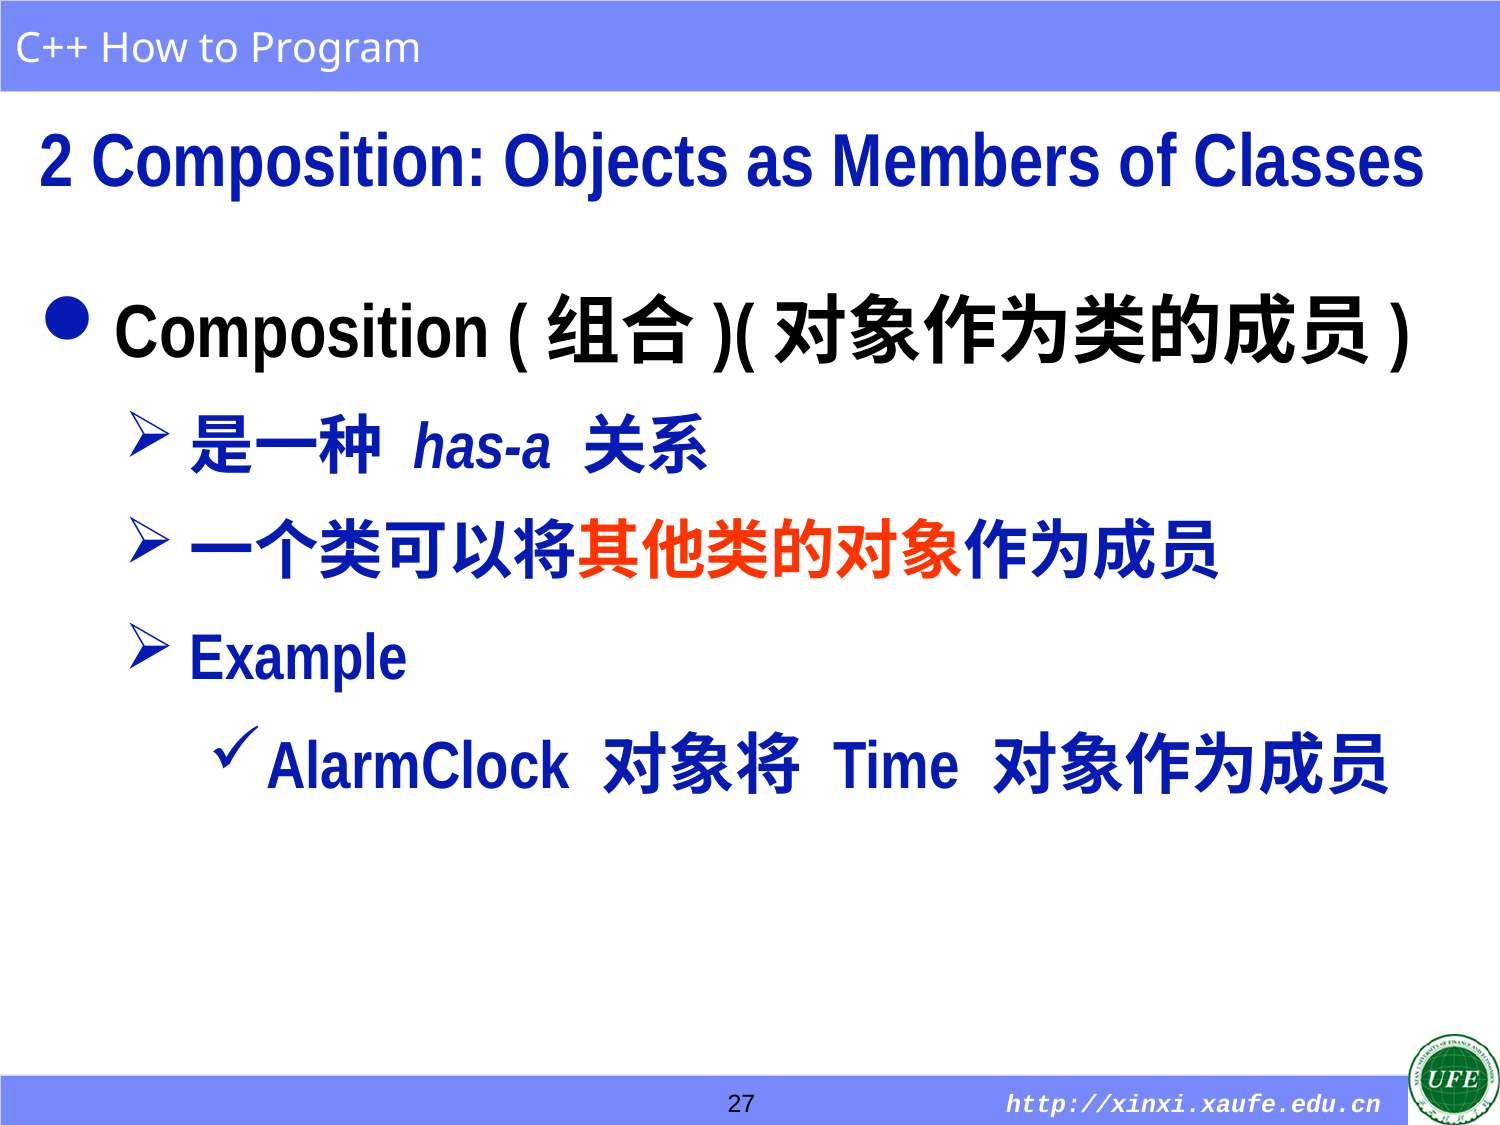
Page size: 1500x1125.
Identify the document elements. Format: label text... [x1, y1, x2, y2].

list Composition (组合)(对象作为类的成员) 是一种 has-a 关系 一个类可以将其他类的对象作为成员 Example AlarmClock 对象将 Time 对象作为成员 [24, 257, 1463, 825]
picture [1408, 1034, 1500, 1125]
text_box 2 Composition: Objects as Members of Classes [24, 99, 1475, 225]
slide_number 27 [712, 1080, 775, 1121]
